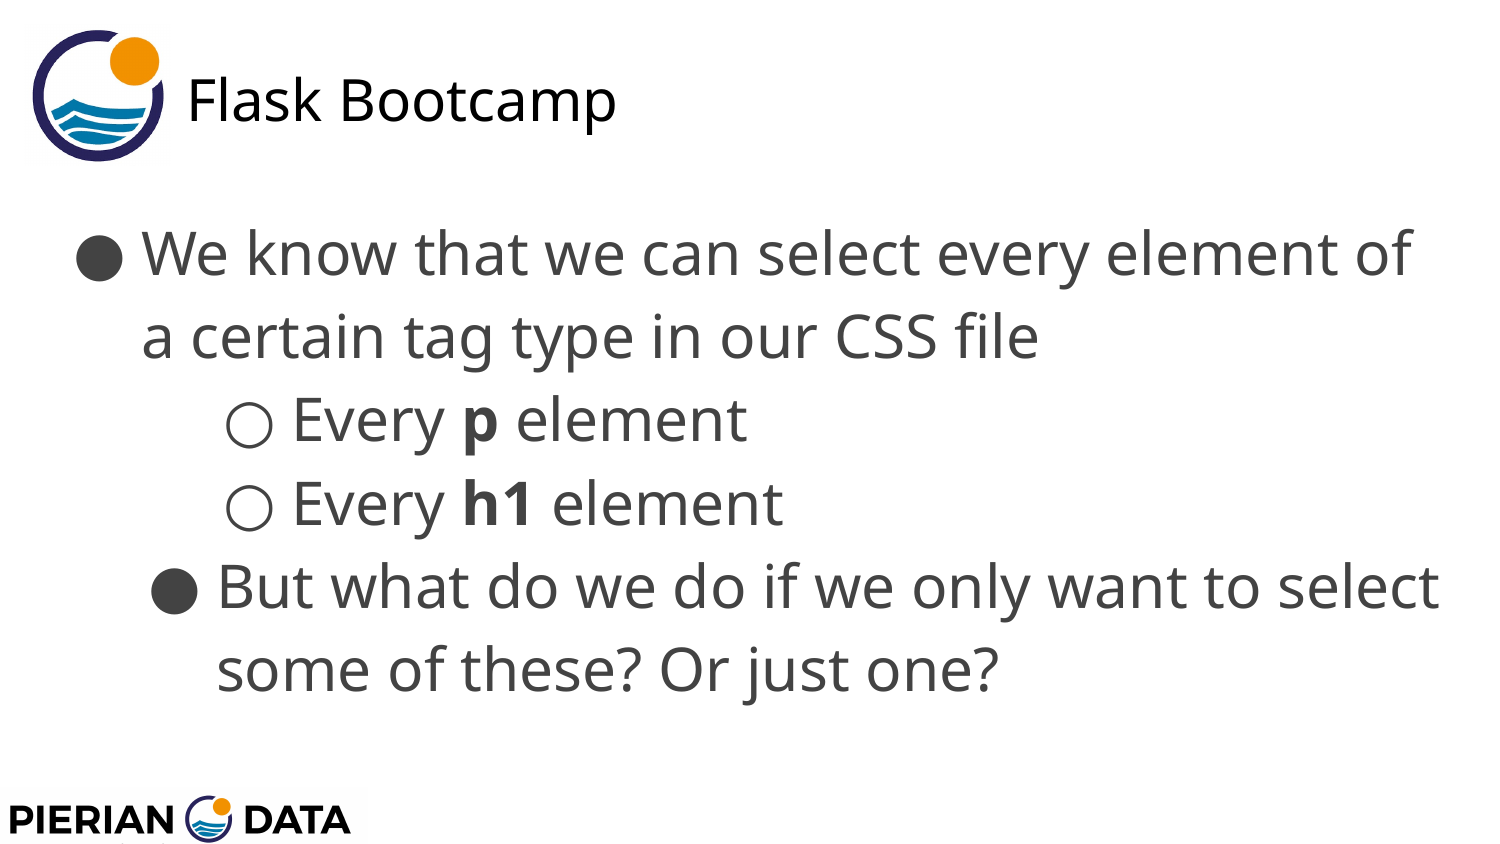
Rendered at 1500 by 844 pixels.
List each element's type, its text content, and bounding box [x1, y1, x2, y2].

title Flask Bootcamp [176, 48, 1449, 143]
list We know that we can select every element of a certain tag type in our CSS file Every p element Every h1 element But what do we do if we only want to select some of these? Or just one? [51, 189, 1476, 750]
picture [24, 24, 172, 167]
picture [0, 787, 368, 844]
